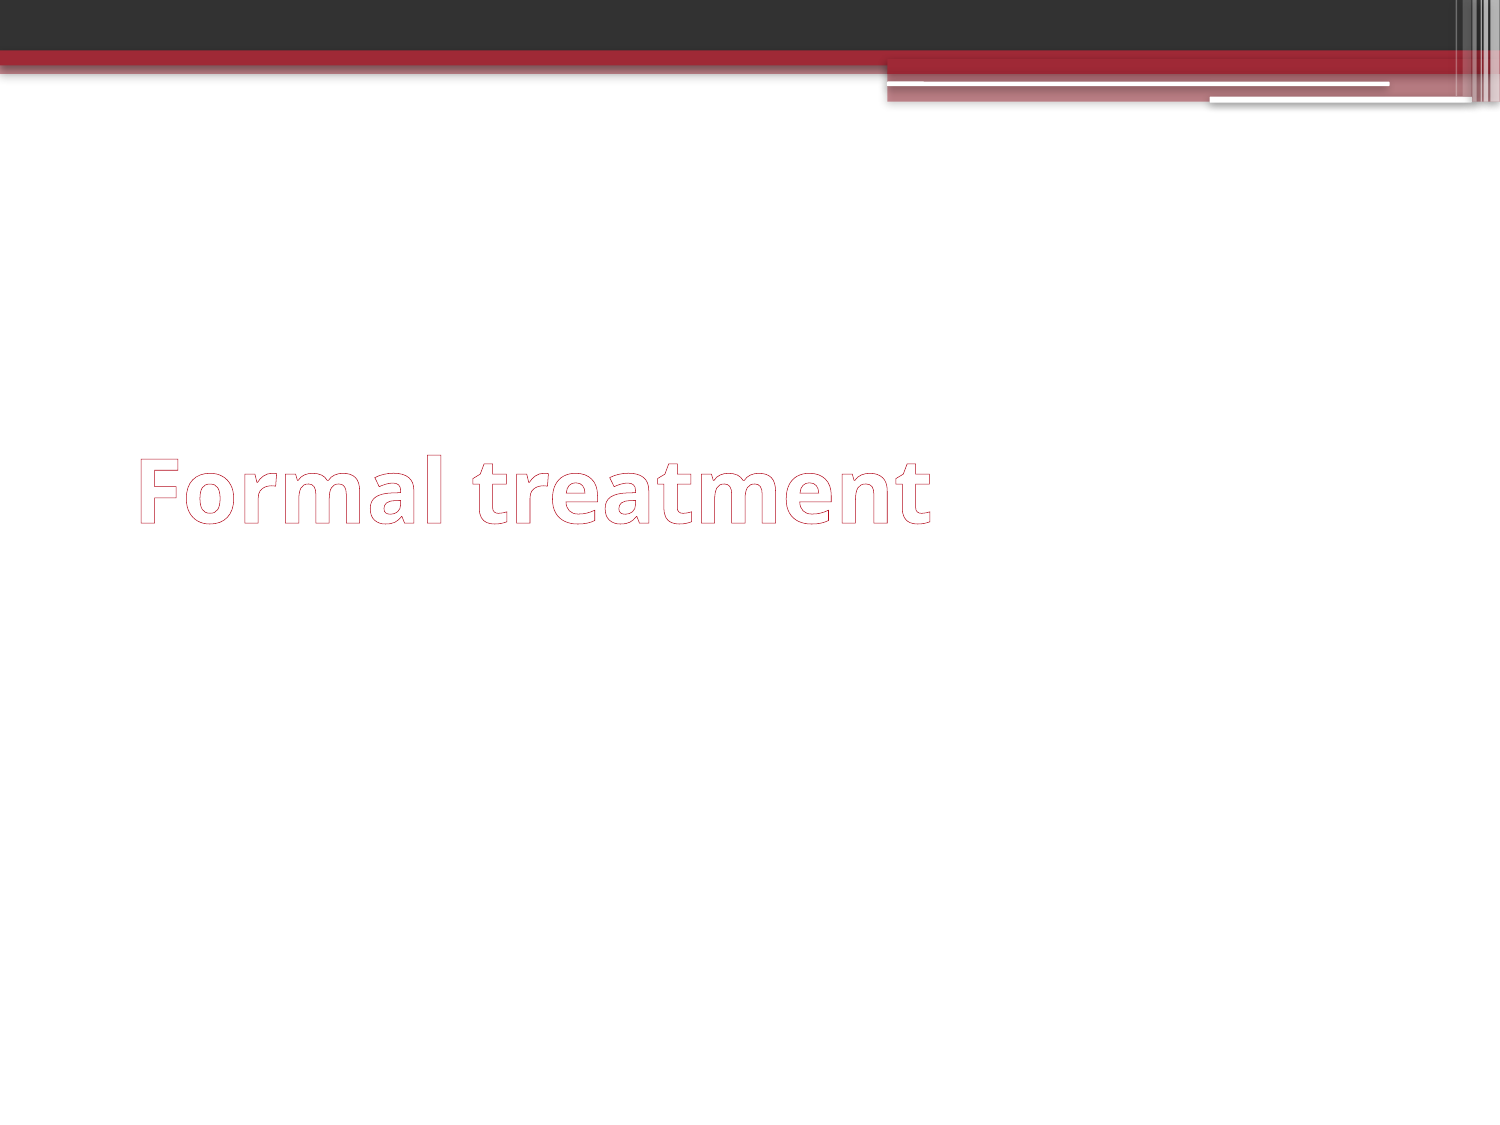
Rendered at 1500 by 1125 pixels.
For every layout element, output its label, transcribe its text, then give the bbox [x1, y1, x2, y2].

title Formal treatment [118, 324, 1394, 549]
